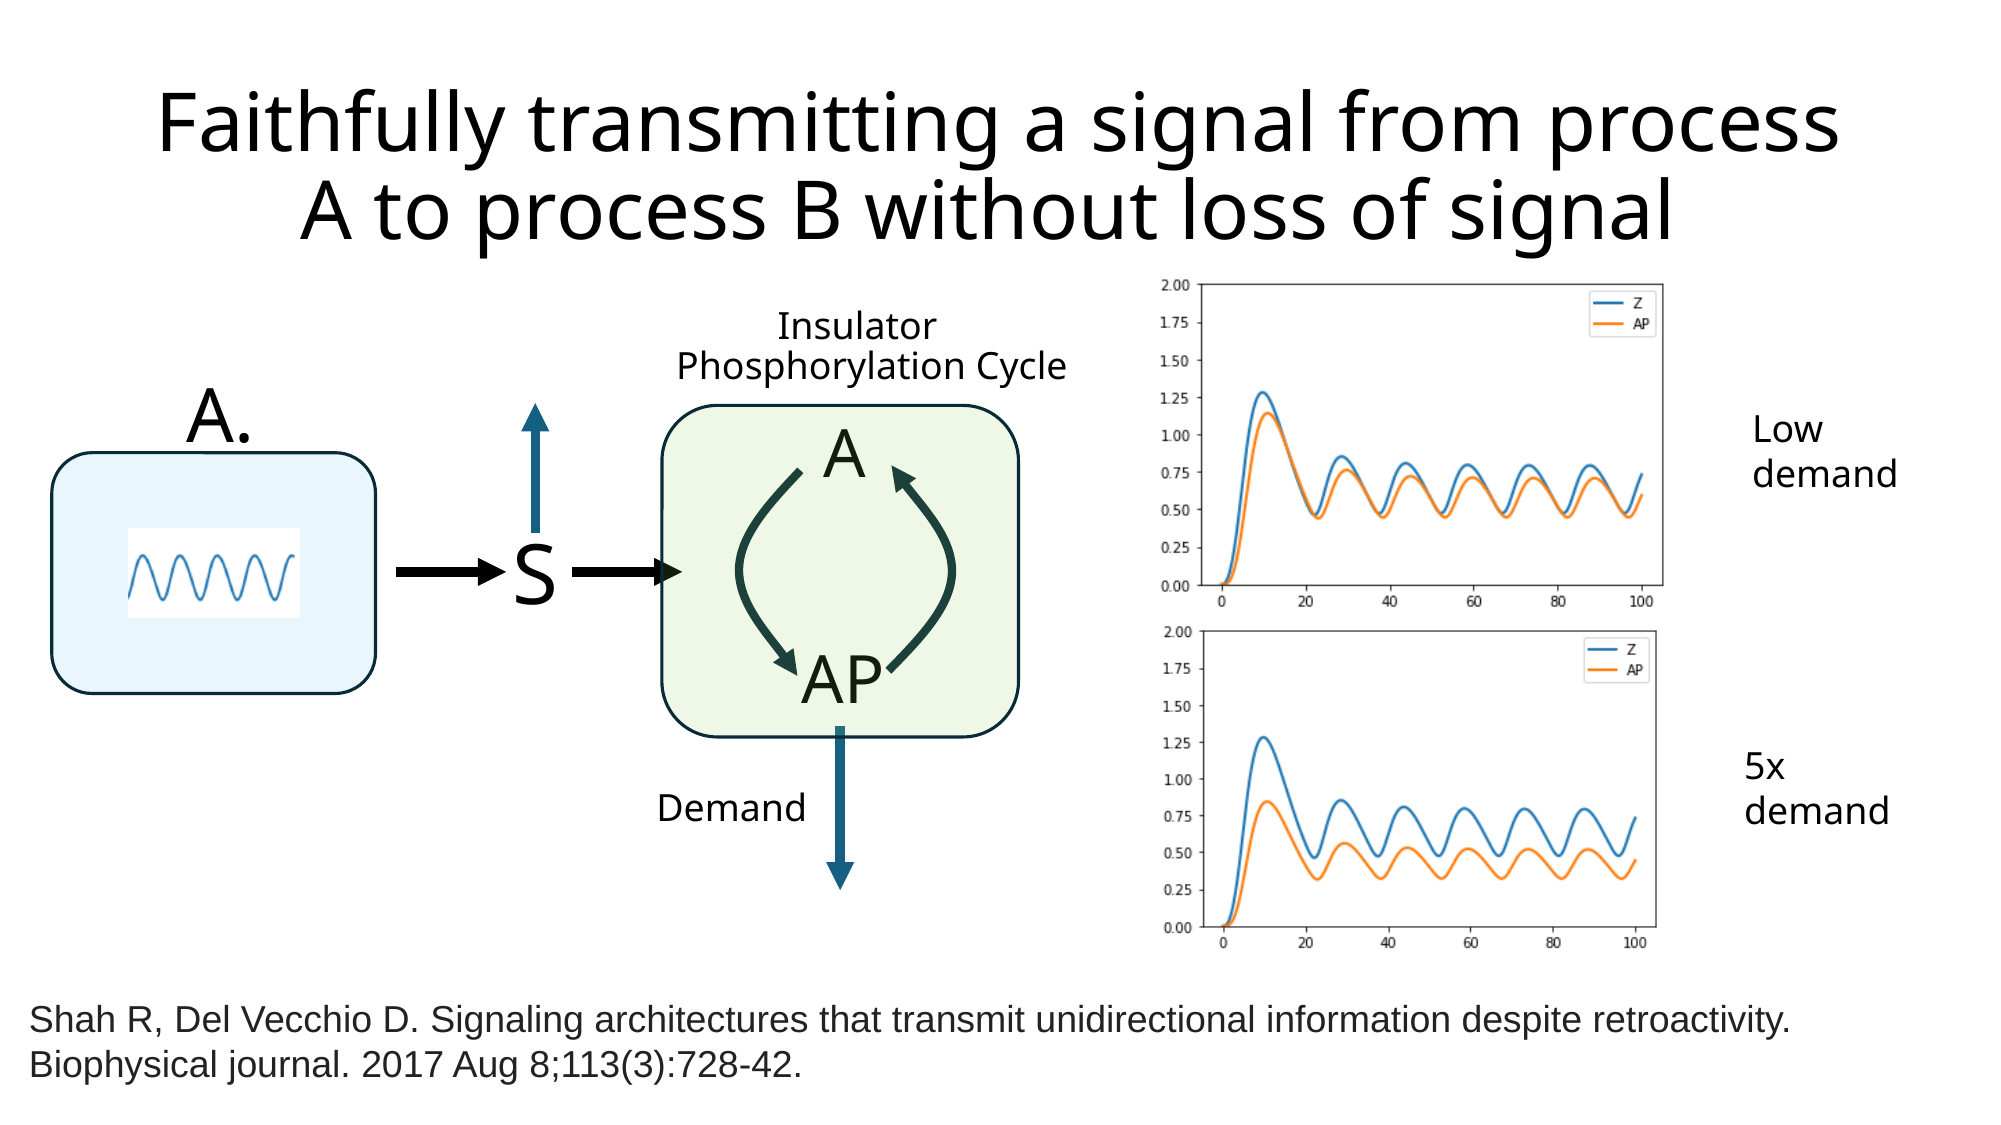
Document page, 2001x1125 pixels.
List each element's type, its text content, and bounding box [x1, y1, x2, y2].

text_box 5x demand [1729, 734, 1915, 840]
text_box Low demand [1737, 397, 1922, 502]
picture [1149, 269, 1672, 959]
picture [127, 527, 301, 619]
text_box Shah R, Del Vecchio D. Signaling architectures that transmit unidirectional information despite retroactivity. Biophysical journal. 2017 Aug 8;113(3):728-42. [14, 987, 1915, 1093]
text_box Phosphorylation Cycle [661, 334, 1084, 395]
text_box S [497, 513, 573, 629]
text_box A. [171, 360, 323, 466]
text_box Insulator [762, 294, 953, 355]
text_box Demand [641, 776, 822, 836]
text_box A [968, 403, 987, 408]
text_box [660, 403, 1021, 739]
title Faithfully transmitting a signal from process A to process B without loss of signal [137, 59, 1863, 278]
text_box [50, 451, 378, 696]
